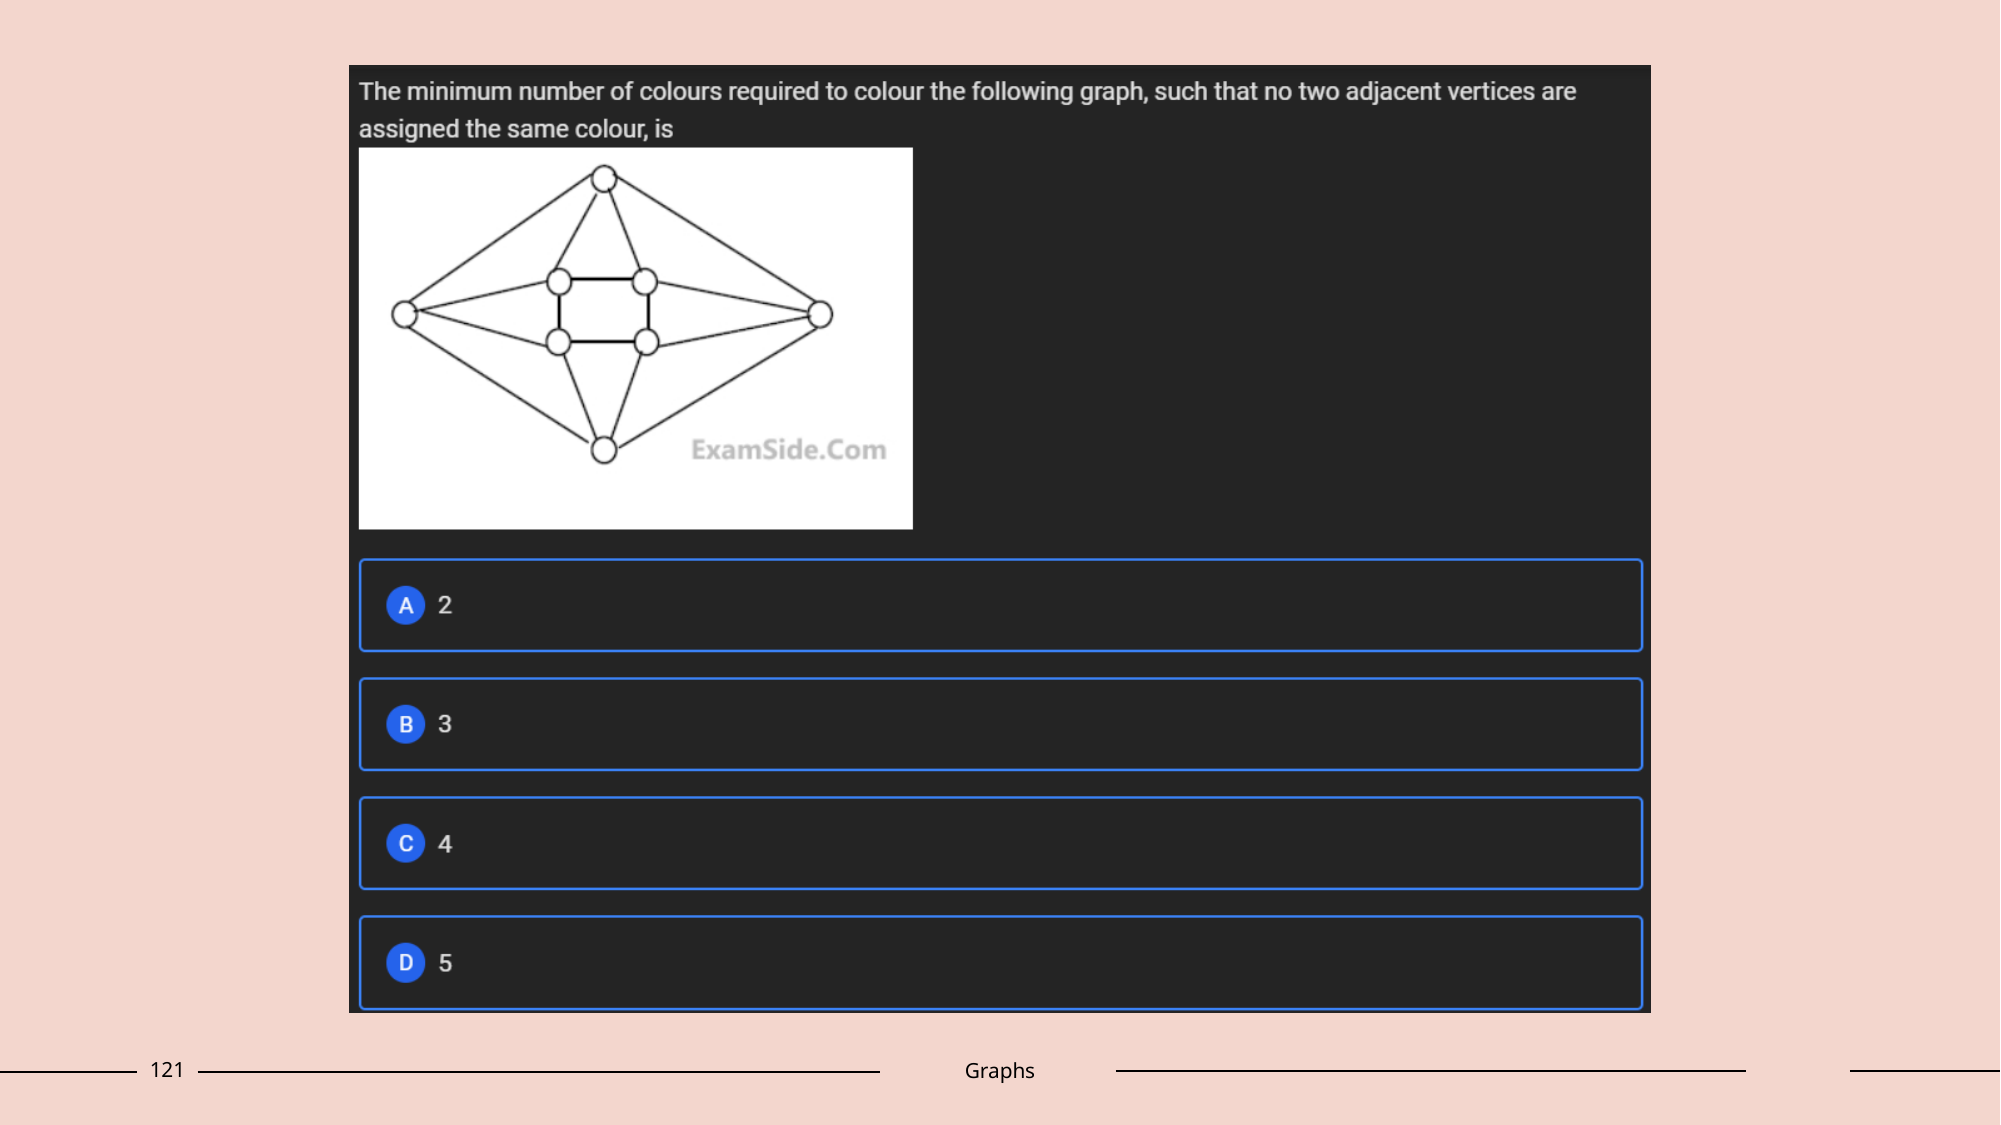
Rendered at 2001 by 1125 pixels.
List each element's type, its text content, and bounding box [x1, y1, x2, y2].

footer Graphs [879, 1050, 1120, 1091]
picture [349, 65, 1651, 1013]
slide_number 121 [137, 1050, 198, 1091]
